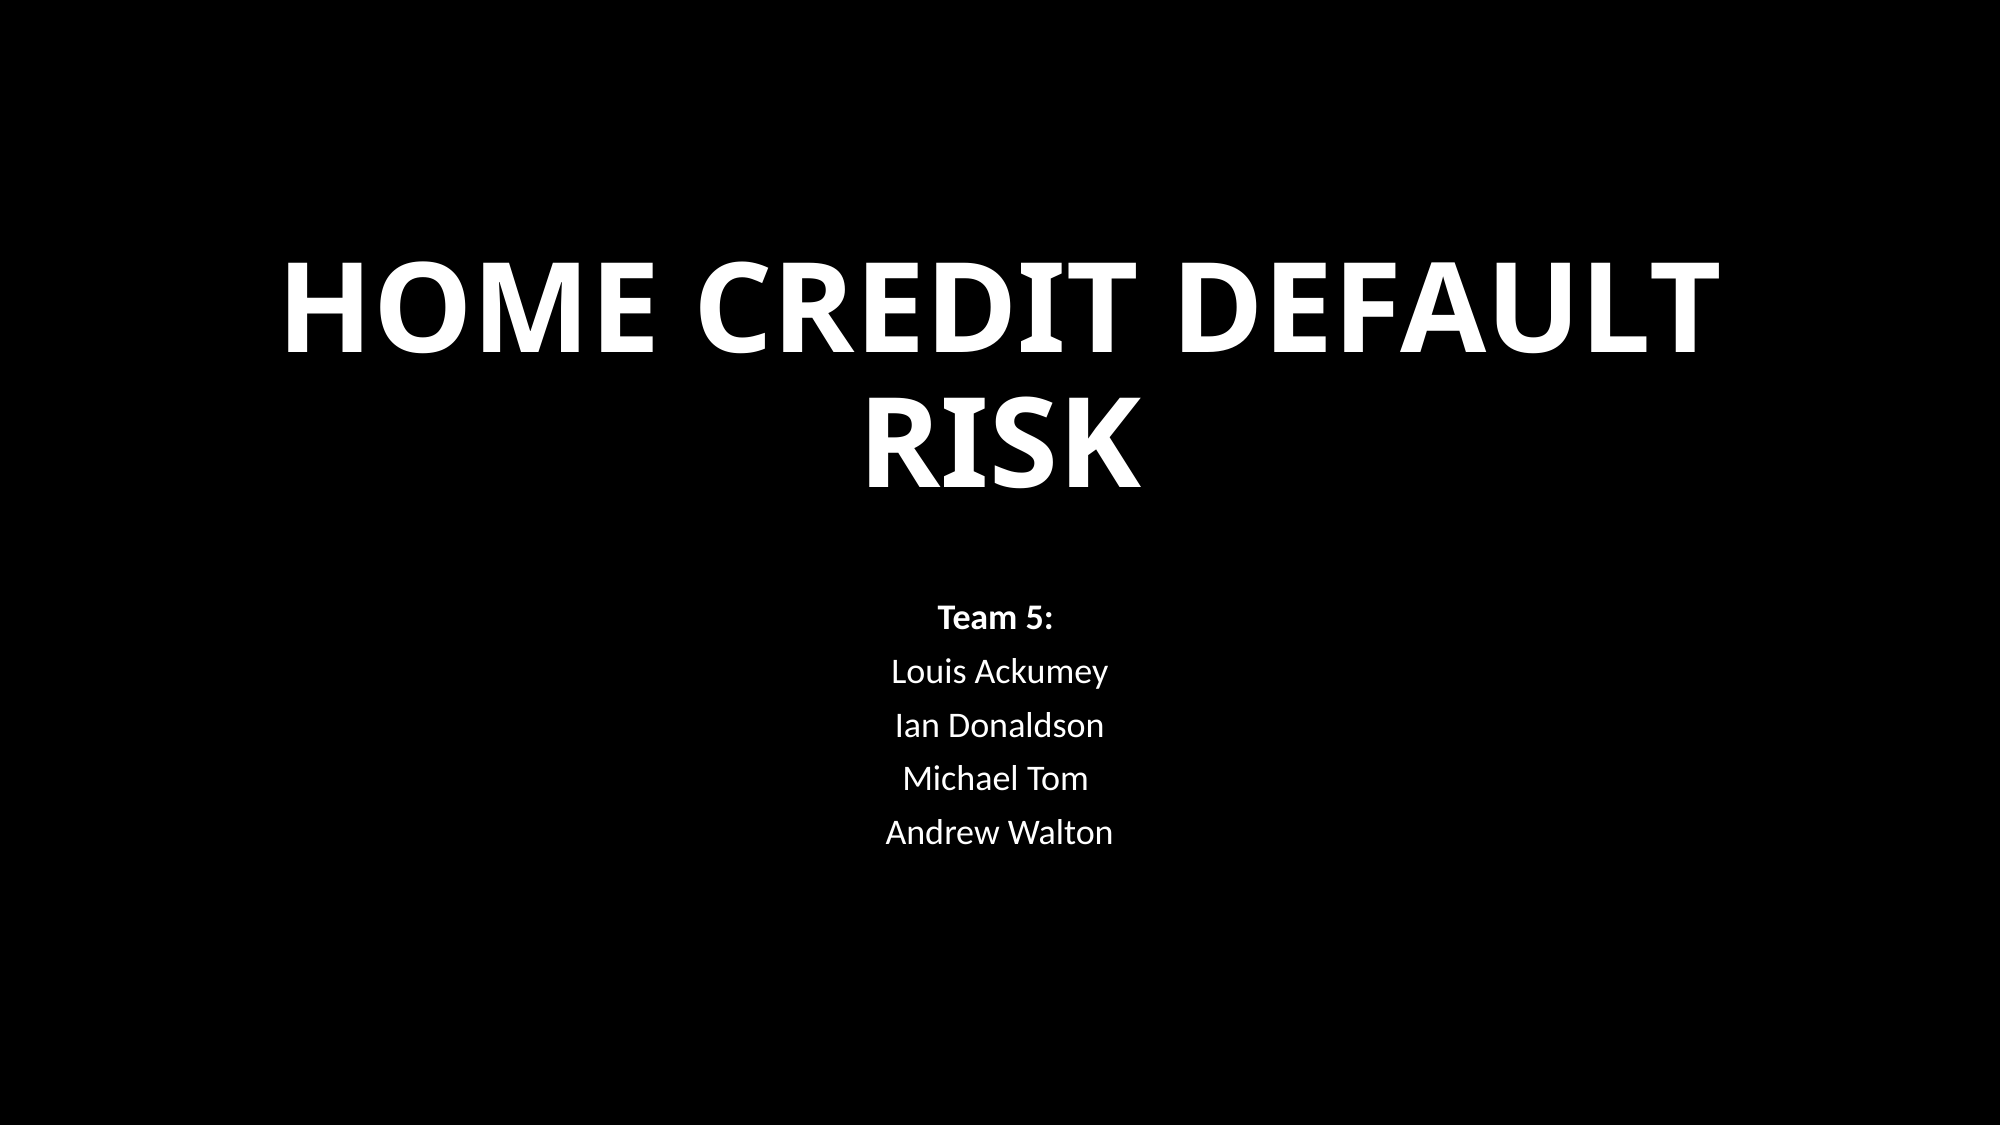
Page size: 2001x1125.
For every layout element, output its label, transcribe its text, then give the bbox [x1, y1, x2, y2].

subtitle Team 5: Louis Ackumey Ian Donaldson Michael Tom Andrew Walton [249, 590, 1750, 863]
title HOME CREDIT DEFAULT RISK [249, 184, 1750, 576]
